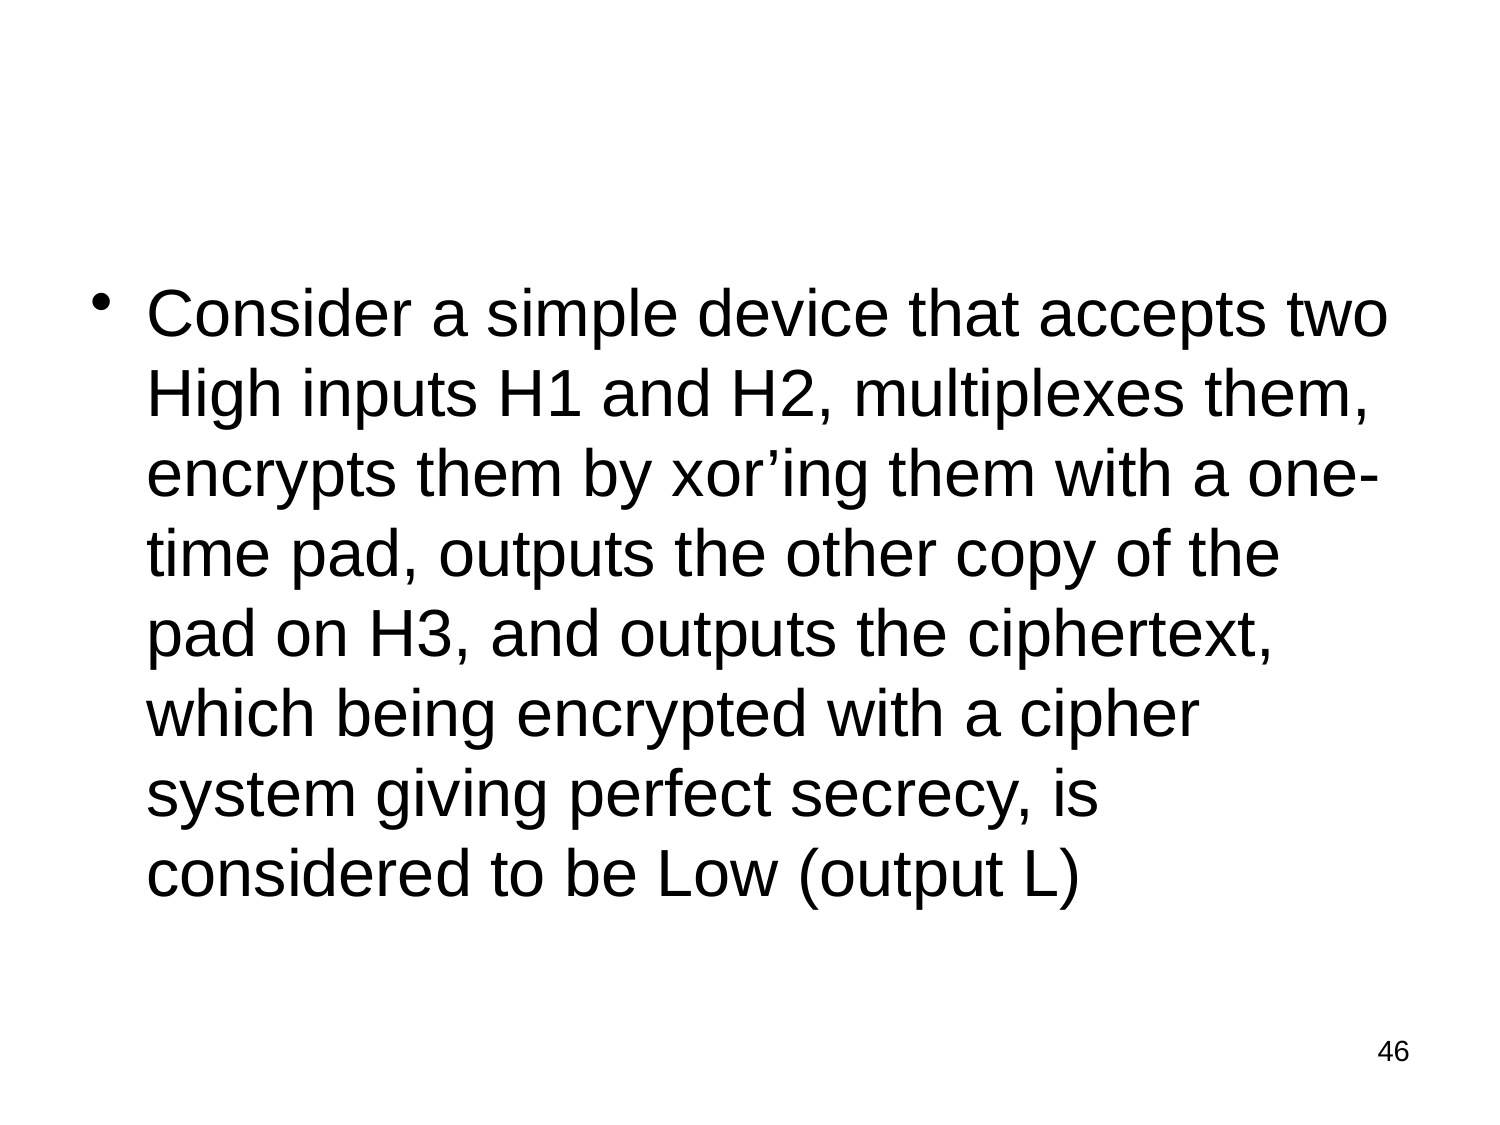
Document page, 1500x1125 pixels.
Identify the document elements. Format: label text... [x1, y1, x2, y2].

list Consider a simple device that accepts two High inputs H1 and H2, multiplexes them, encrypts them by xor’ing them with a one-time pad, outputs the other copy of the pad on H3, and outputs the ciphertext, which being encrypted with a cipher system giving perfect secrecy, is considered to be Low (output L) [75, 262, 1425, 1005]
slide_number 46 [1074, 1024, 1425, 1103]
